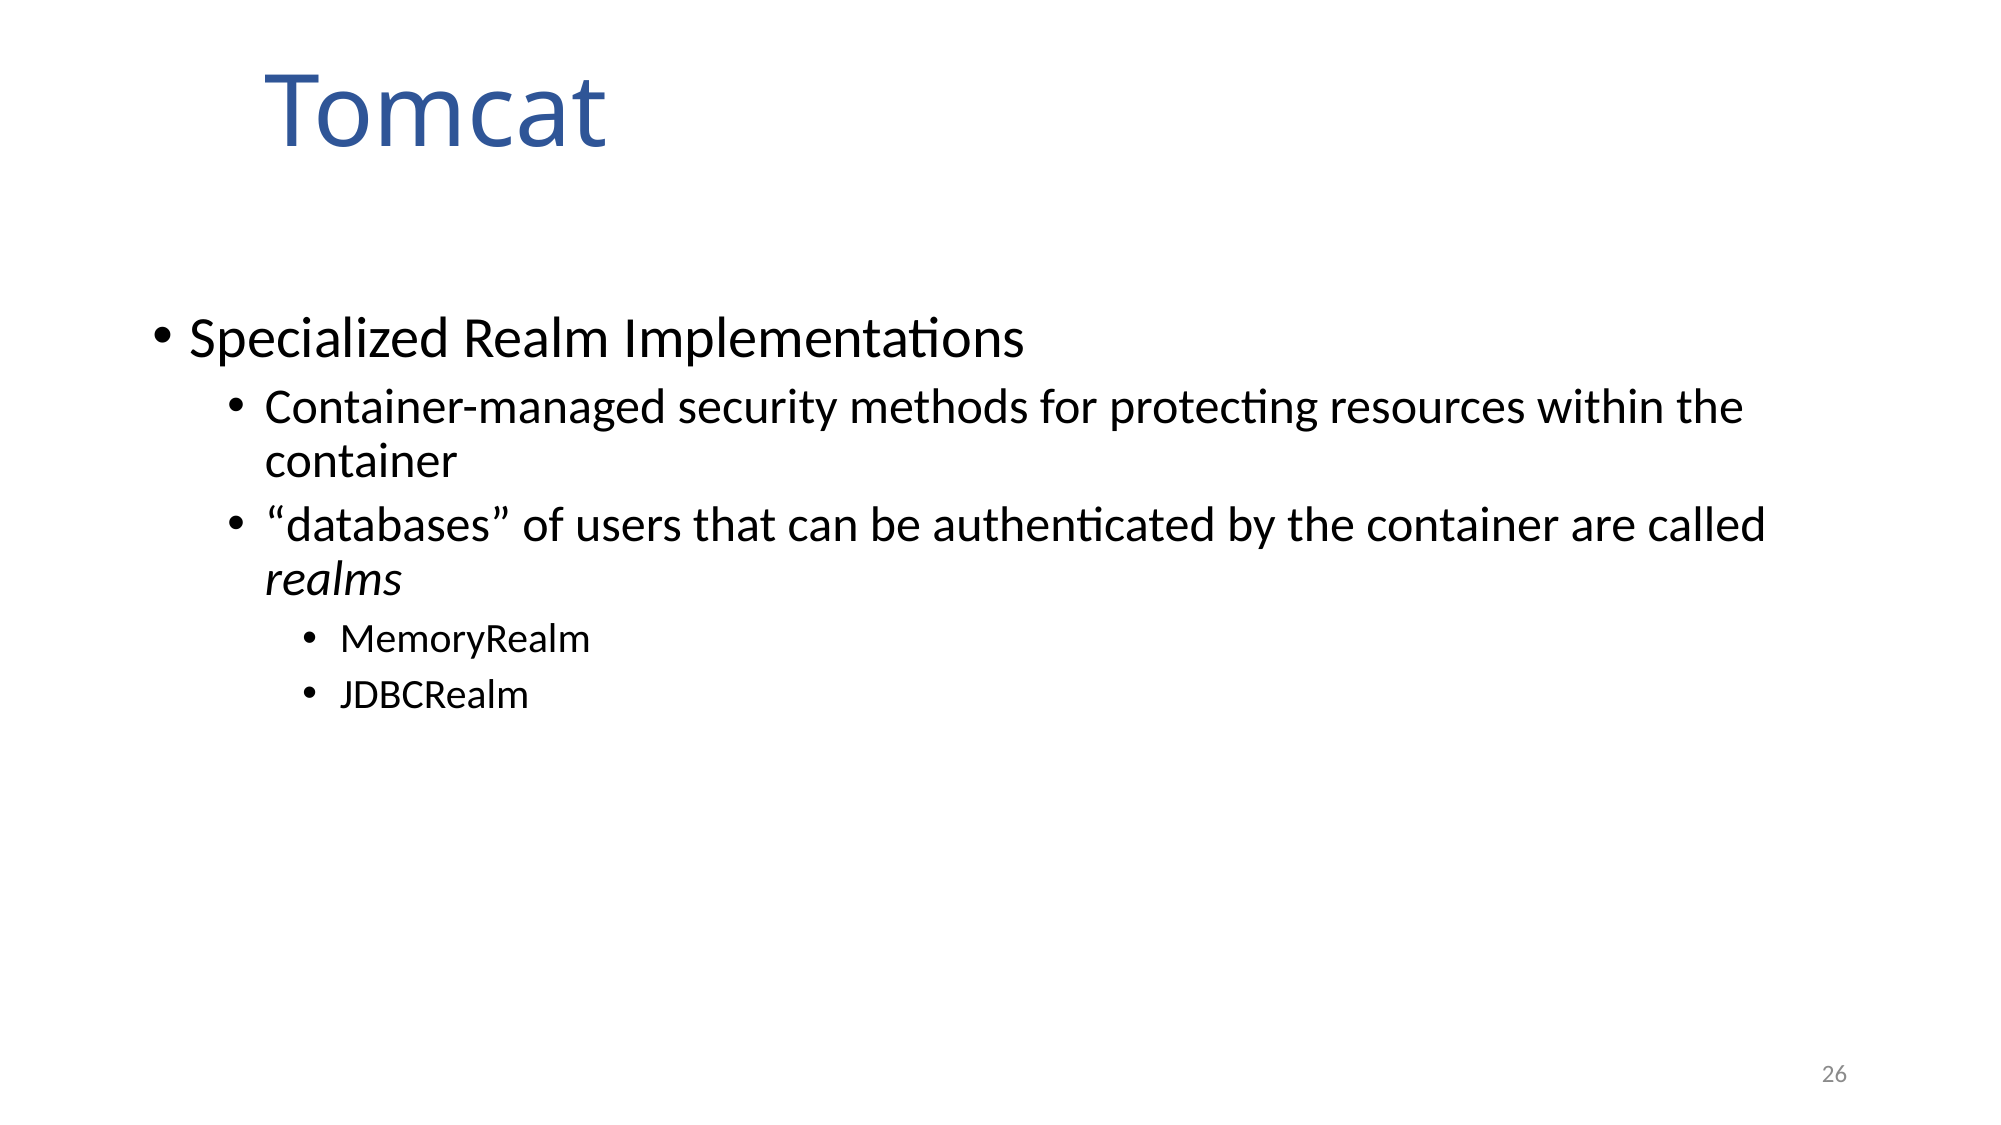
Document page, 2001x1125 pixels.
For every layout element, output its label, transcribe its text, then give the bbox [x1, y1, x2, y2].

list Specialized Realm Implementations Container-managed security methods for protecting resources within the container “databases” of users that can be authenticated by the container are called realms MemoryRealm JDBCRealm [137, 299, 1863, 1014]
text_box Tomcat [249, 0, 1400, 213]
slide_number 26 [1412, 1042, 1863, 1103]
